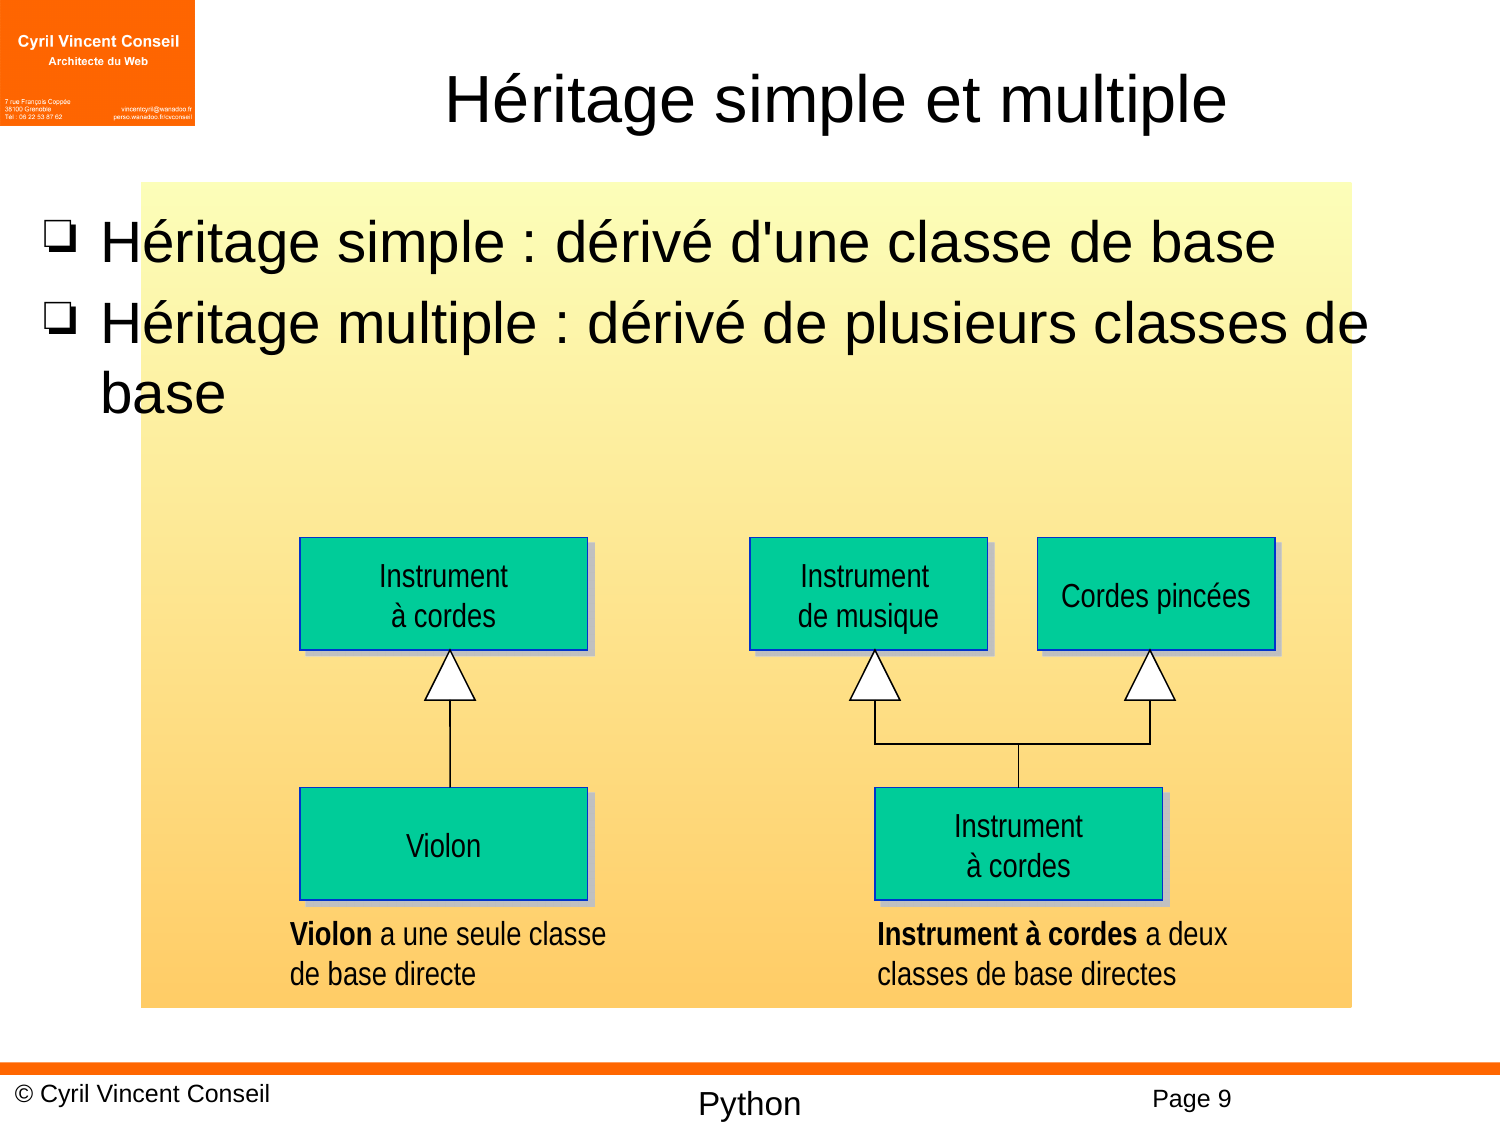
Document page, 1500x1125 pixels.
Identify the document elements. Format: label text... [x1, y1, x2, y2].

title Héritage simple et multiple [194, 2, 1480, 190]
text_box [849, 650, 897, 701]
text_box [1132, 650, 1176, 701]
text_box Instrument à cordes [299, 537, 588, 650]
text_box [425, 650, 476, 701]
text_box Violon a une seule classe de base directe [274, 904, 663, 1000]
text_box Cordes pincées [1037, 537, 1275, 650]
text_box Instrument de musique [749, 537, 988, 650]
text_box [141, 182, 1352, 196]
picture [0, 0, 195, 126]
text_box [902, 671, 991, 816]
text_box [1040, 677, 1129, 810]
text_box Instrument à cordes a deux classes de base directes [862, 904, 1250, 1000]
list Héritage simple : dérivé d'une classe de base Héritage multiple : dérivé de plusieurs classes de base [29, 196, 1468, 1063]
text_box Violon [299, 787, 588, 900]
text_box Instrument à cordes [874, 787, 1163, 900]
